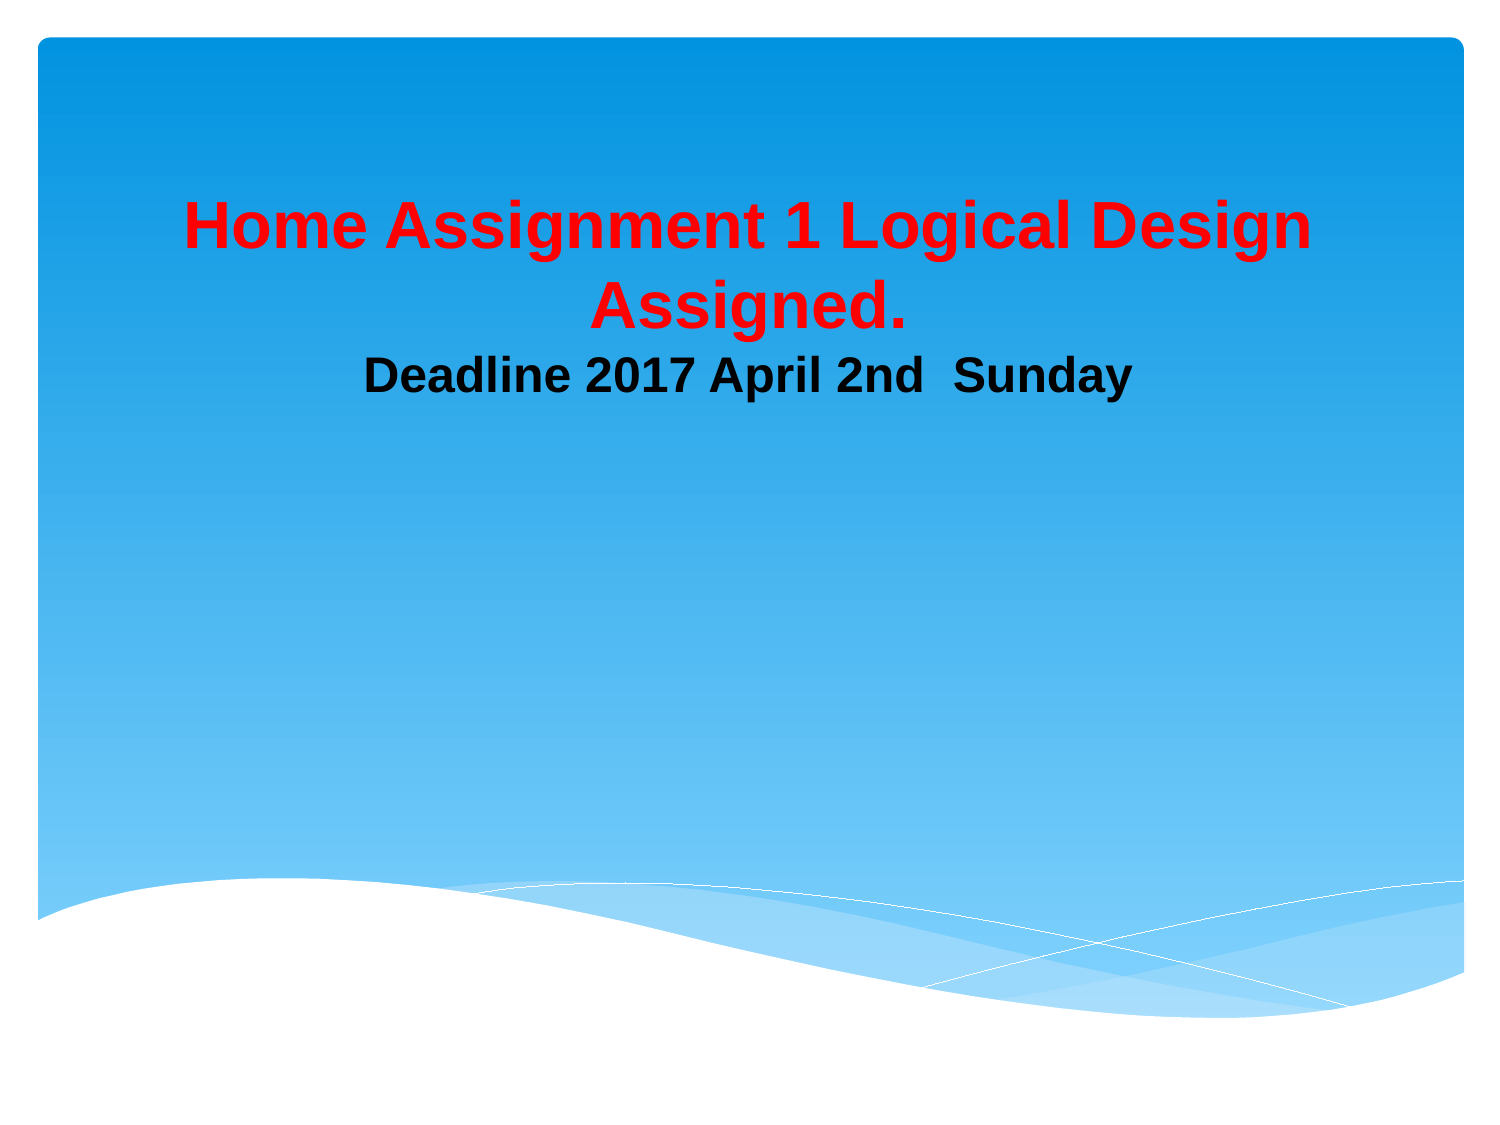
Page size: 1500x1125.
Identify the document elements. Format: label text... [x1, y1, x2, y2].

text_box Home Assignment 1 Logical Design Assigned. Deadline 2017 April 2nd Sunday [48, 174, 1449, 410]
